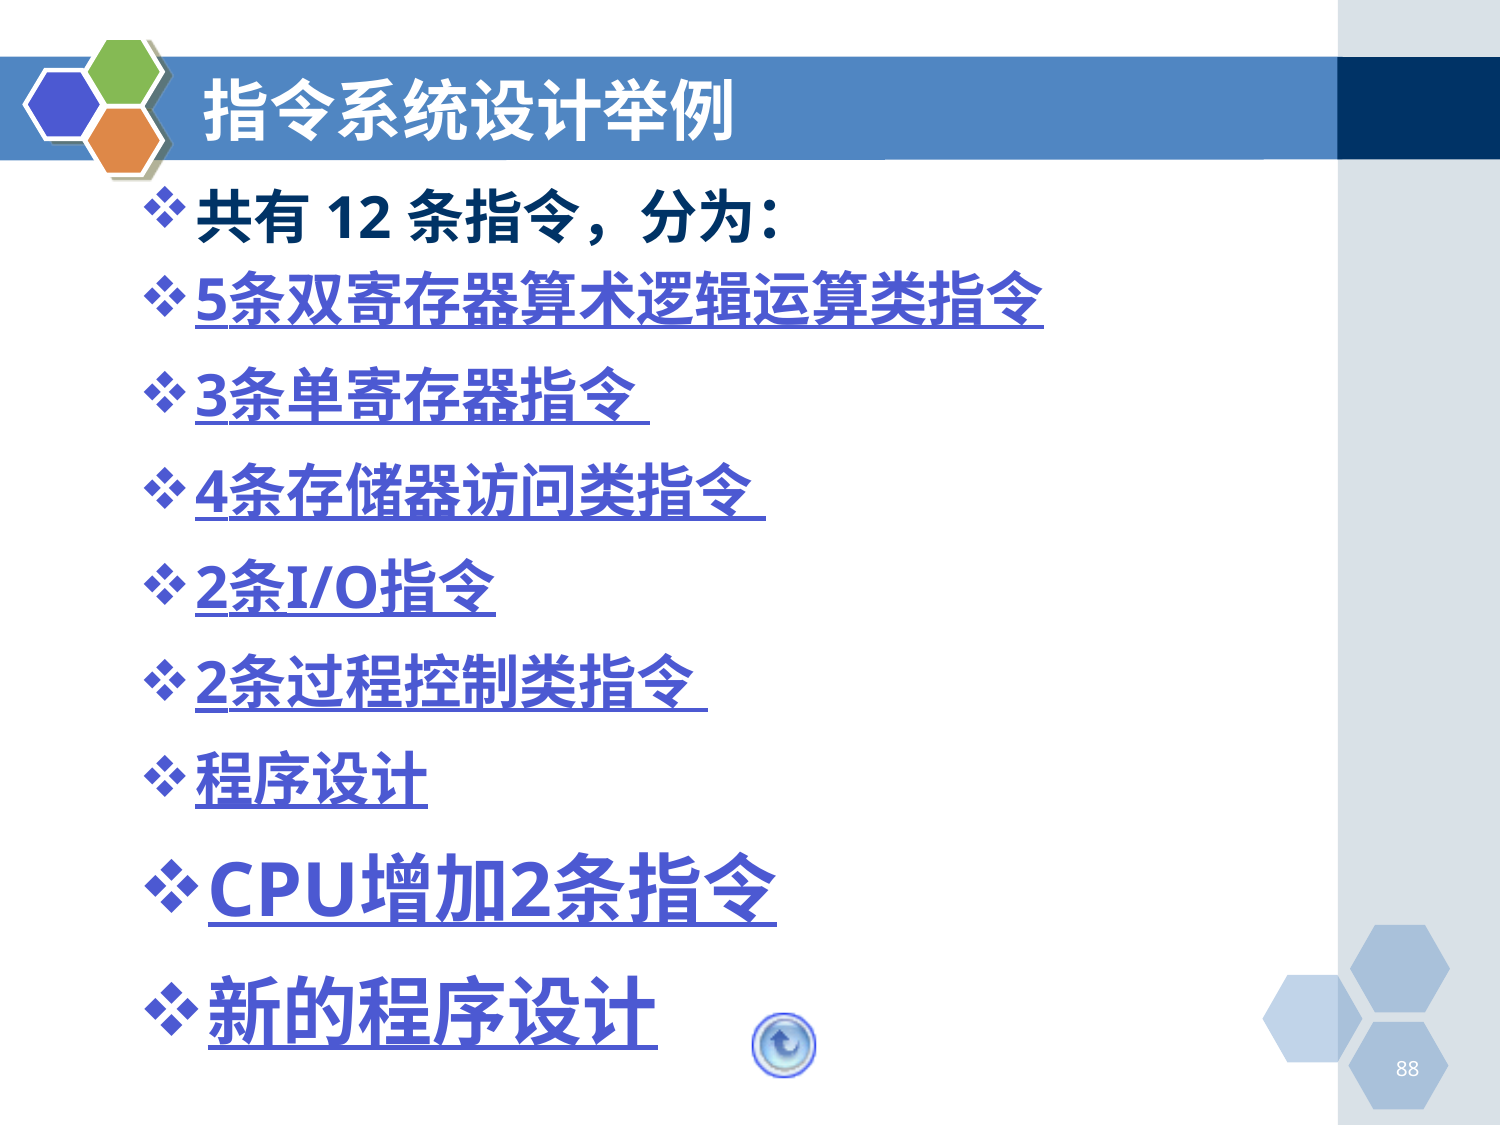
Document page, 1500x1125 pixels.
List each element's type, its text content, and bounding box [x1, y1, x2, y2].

picture [749, 1011, 819, 1081]
list 共有12条指令，分为： 5条双寄存器算术逻辑运算类指令 3条单寄存器指令 4条存储器访问类指令 2条I/O指令 2条过程控制类指令 程序设计 CPU增加2条指令 新的程序设计 [123, 172, 1341, 1034]
title 指令系统设计举例 [187, 62, 1288, 155]
slide_number 88 [1359, 1047, 1435, 1086]
